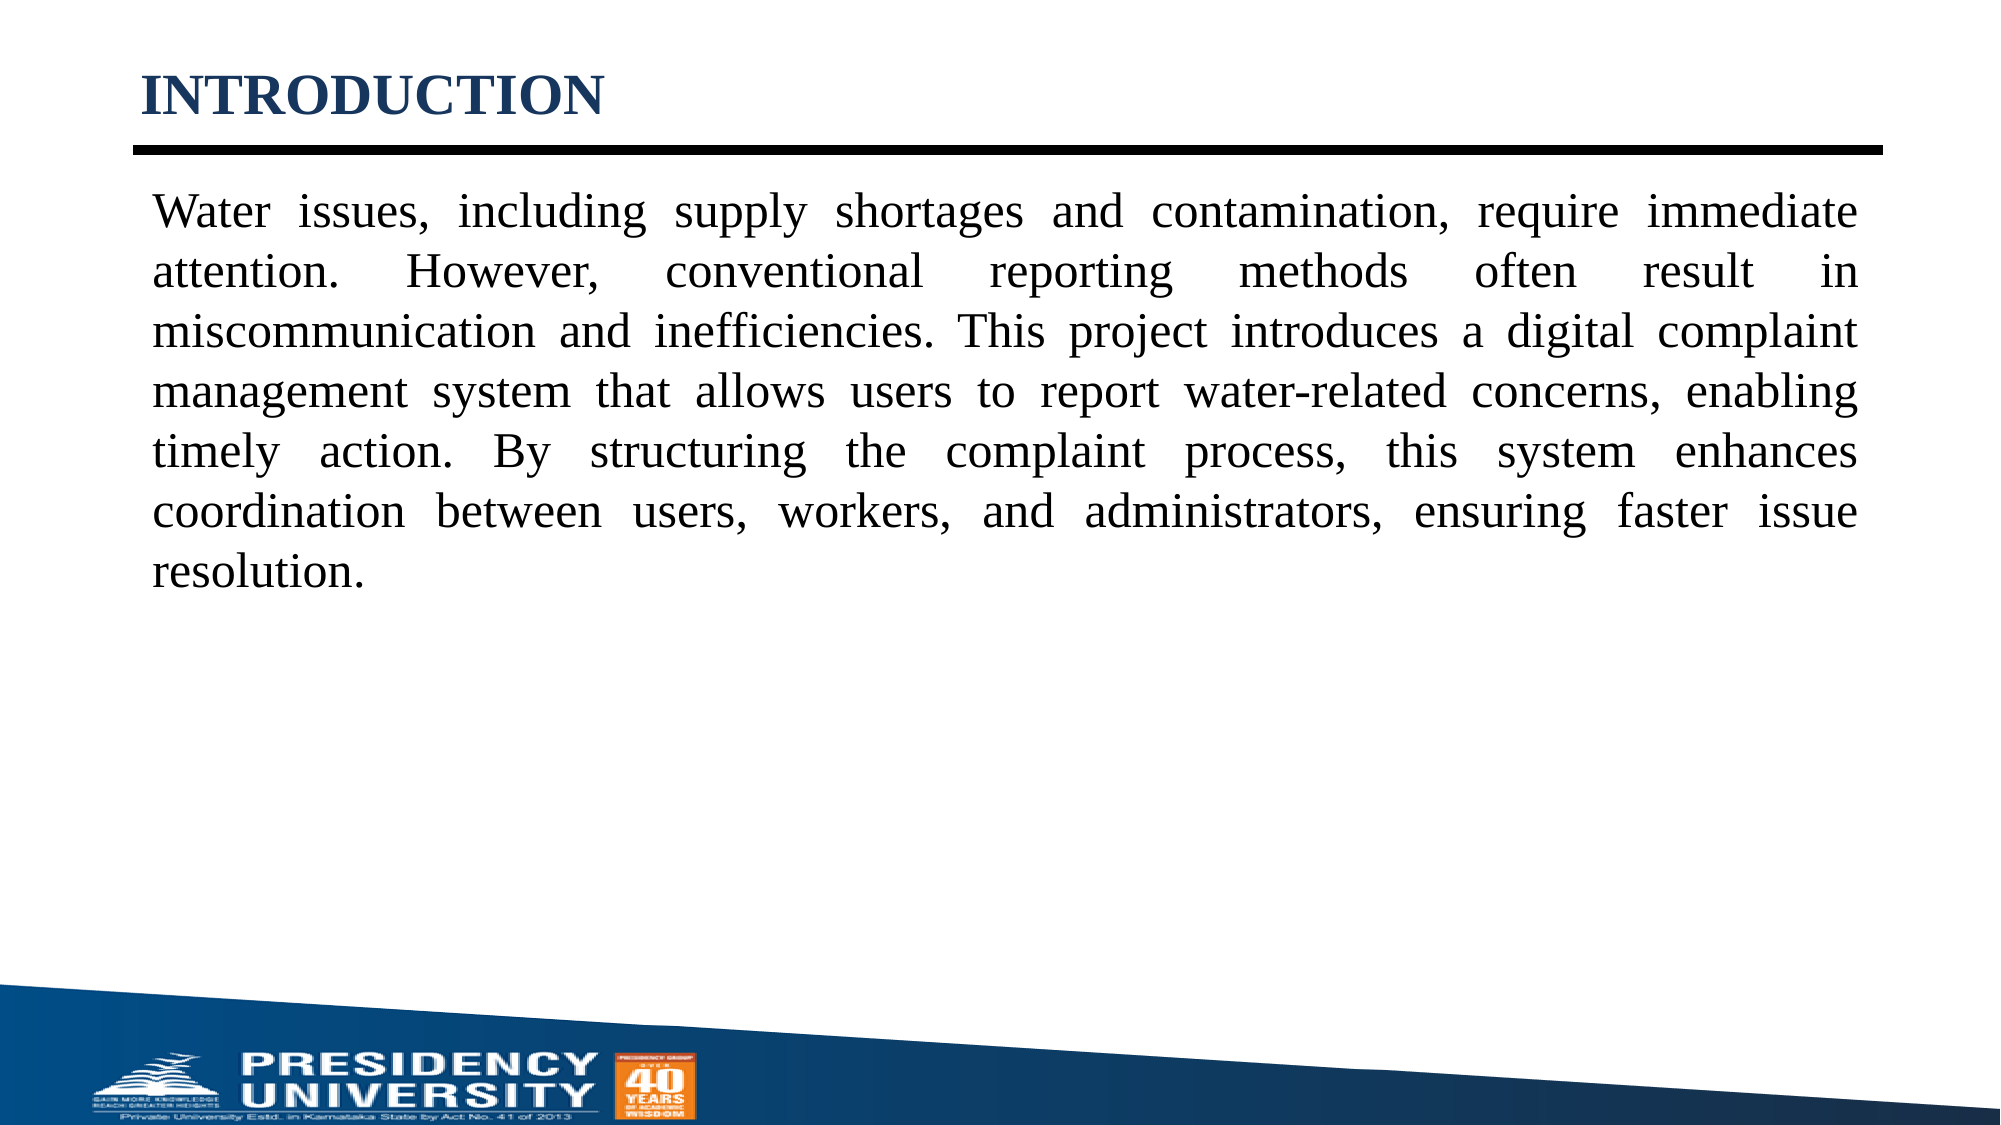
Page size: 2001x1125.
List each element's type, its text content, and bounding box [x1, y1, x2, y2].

list Water issues, including supply shortages and contamination, require immediate attention. However, conventional reporting methods often result in miscommunication and inefficiencies. This project introduces a digital complaint management system that allows users to report water-related concerns, enabling timely action. By structuring the complaint process, this system enhances coordination between users, workers, and administrators, ensuring faster issue resolution. [125, 169, 1875, 628]
picture [0, 982, 2000, 1125]
title INTRODUCTION [125, 16, 1875, 97]
